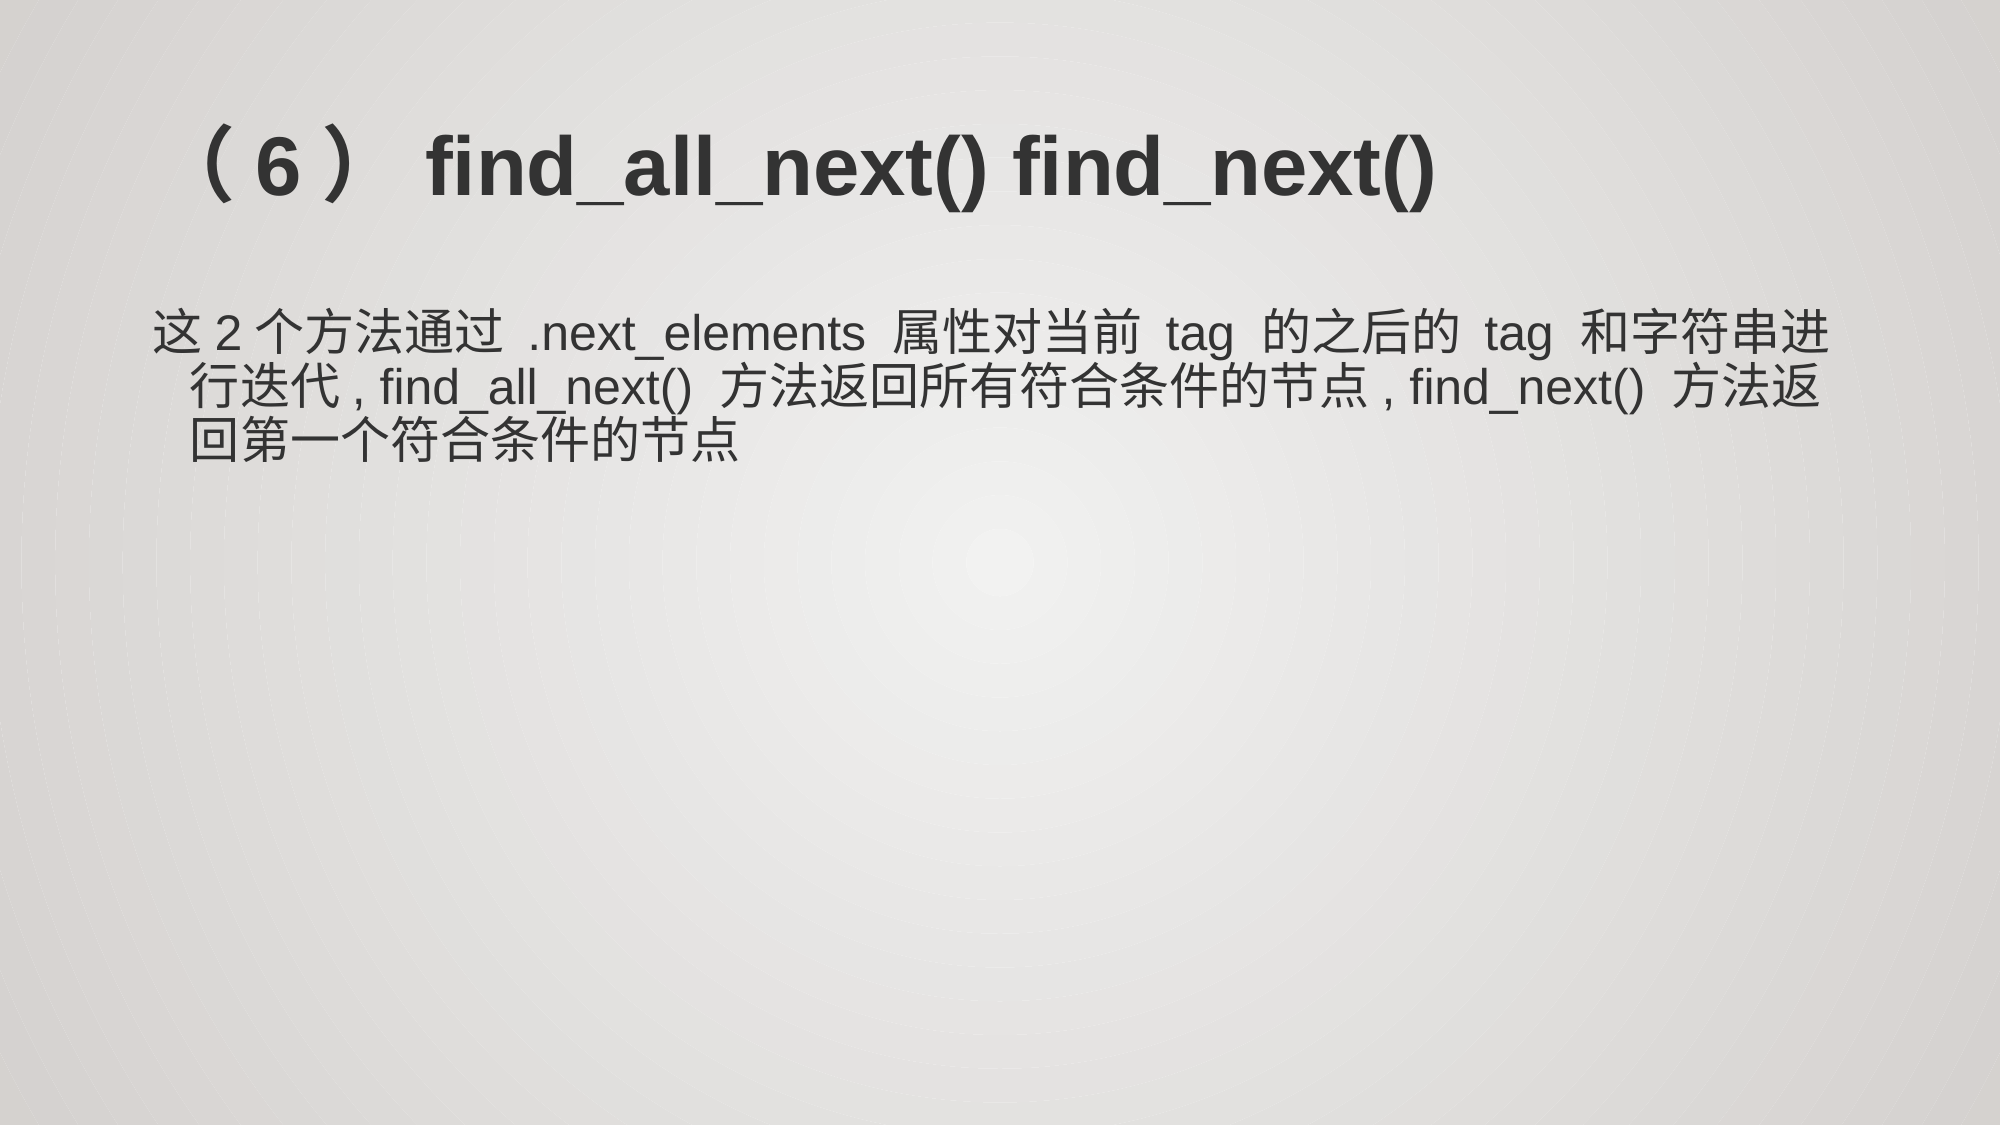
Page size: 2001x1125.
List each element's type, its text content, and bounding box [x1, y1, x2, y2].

title （6）find_all_next() find_next() [137, 59, 1863, 278]
list 这2个方法通过 .next_elements 属性对当前 tag 的之后的 tag 和字符串进行迭代, find_all_next() 方法返回所有符合条件的节点, find_next() 方法返回第一个符合条件的节点 [137, 299, 1863, 1014]
